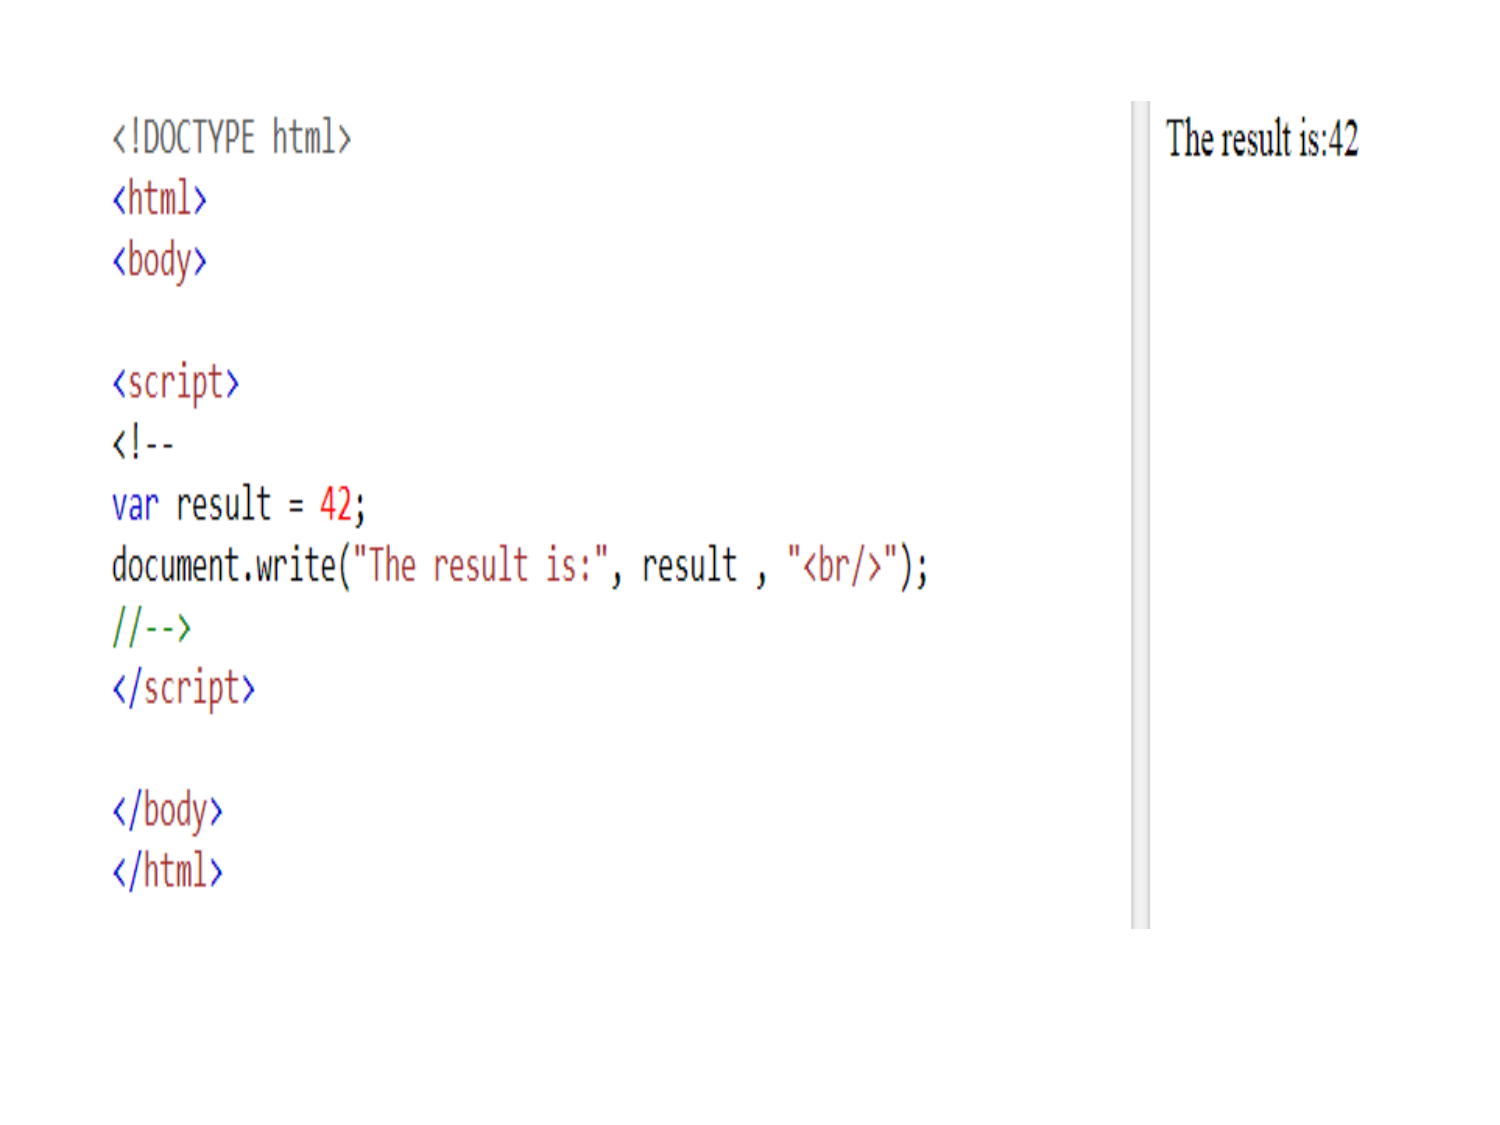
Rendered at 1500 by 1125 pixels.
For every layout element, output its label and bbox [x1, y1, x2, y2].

list [100, 101, 1412, 929]
